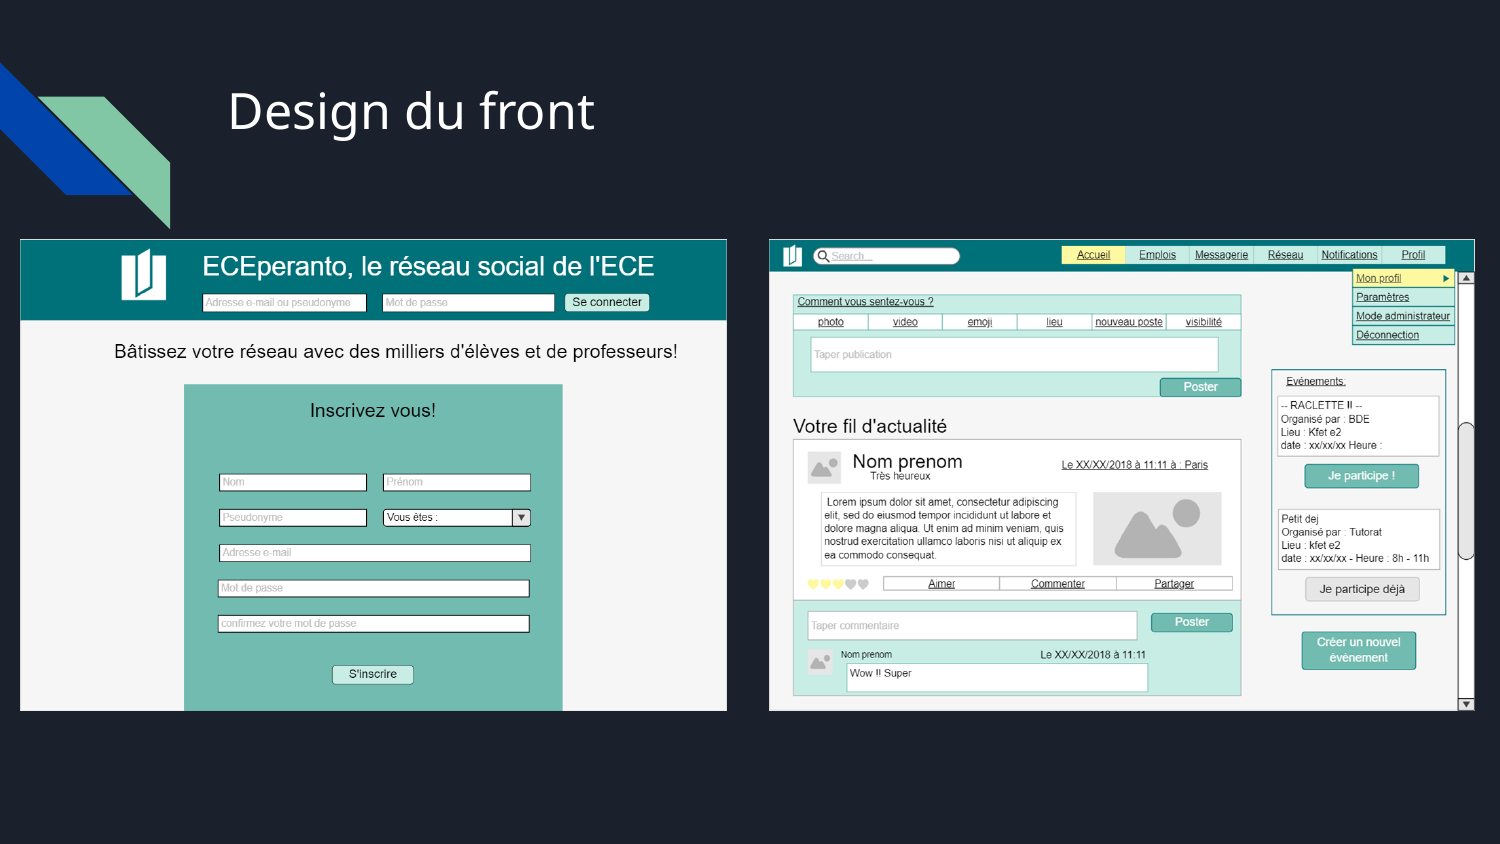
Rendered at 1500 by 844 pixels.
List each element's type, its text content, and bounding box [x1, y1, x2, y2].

title Design du front [212, 64, 1368, 215]
picture [20, 239, 727, 711]
picture [768, 239, 1476, 712]
